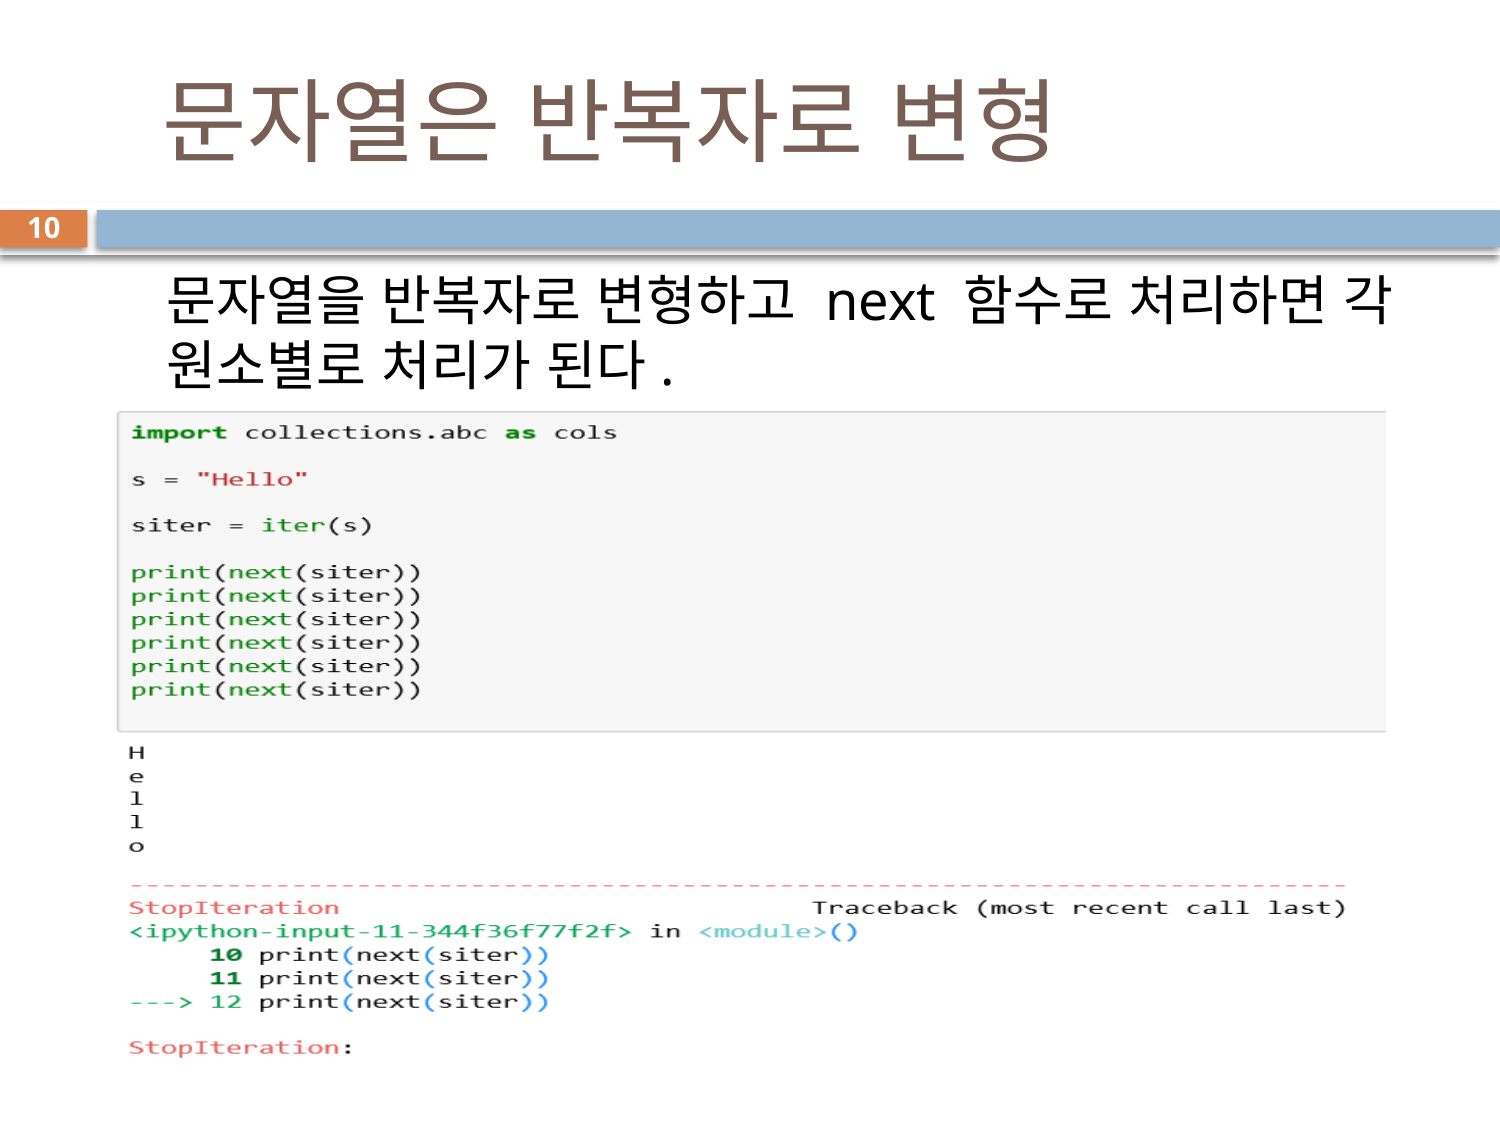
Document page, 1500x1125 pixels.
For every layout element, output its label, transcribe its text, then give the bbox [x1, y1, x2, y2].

slide_number 10 [0, 208, 88, 249]
picture [114, 408, 1386, 1070]
list 문자열을 반복자로 변형하고 next 함수로 처리하면 각 원소별로 처리가 된다. [76, 259, 1427, 492]
title 문자열은 반복자로 변형 [100, 37, 1438, 200]
